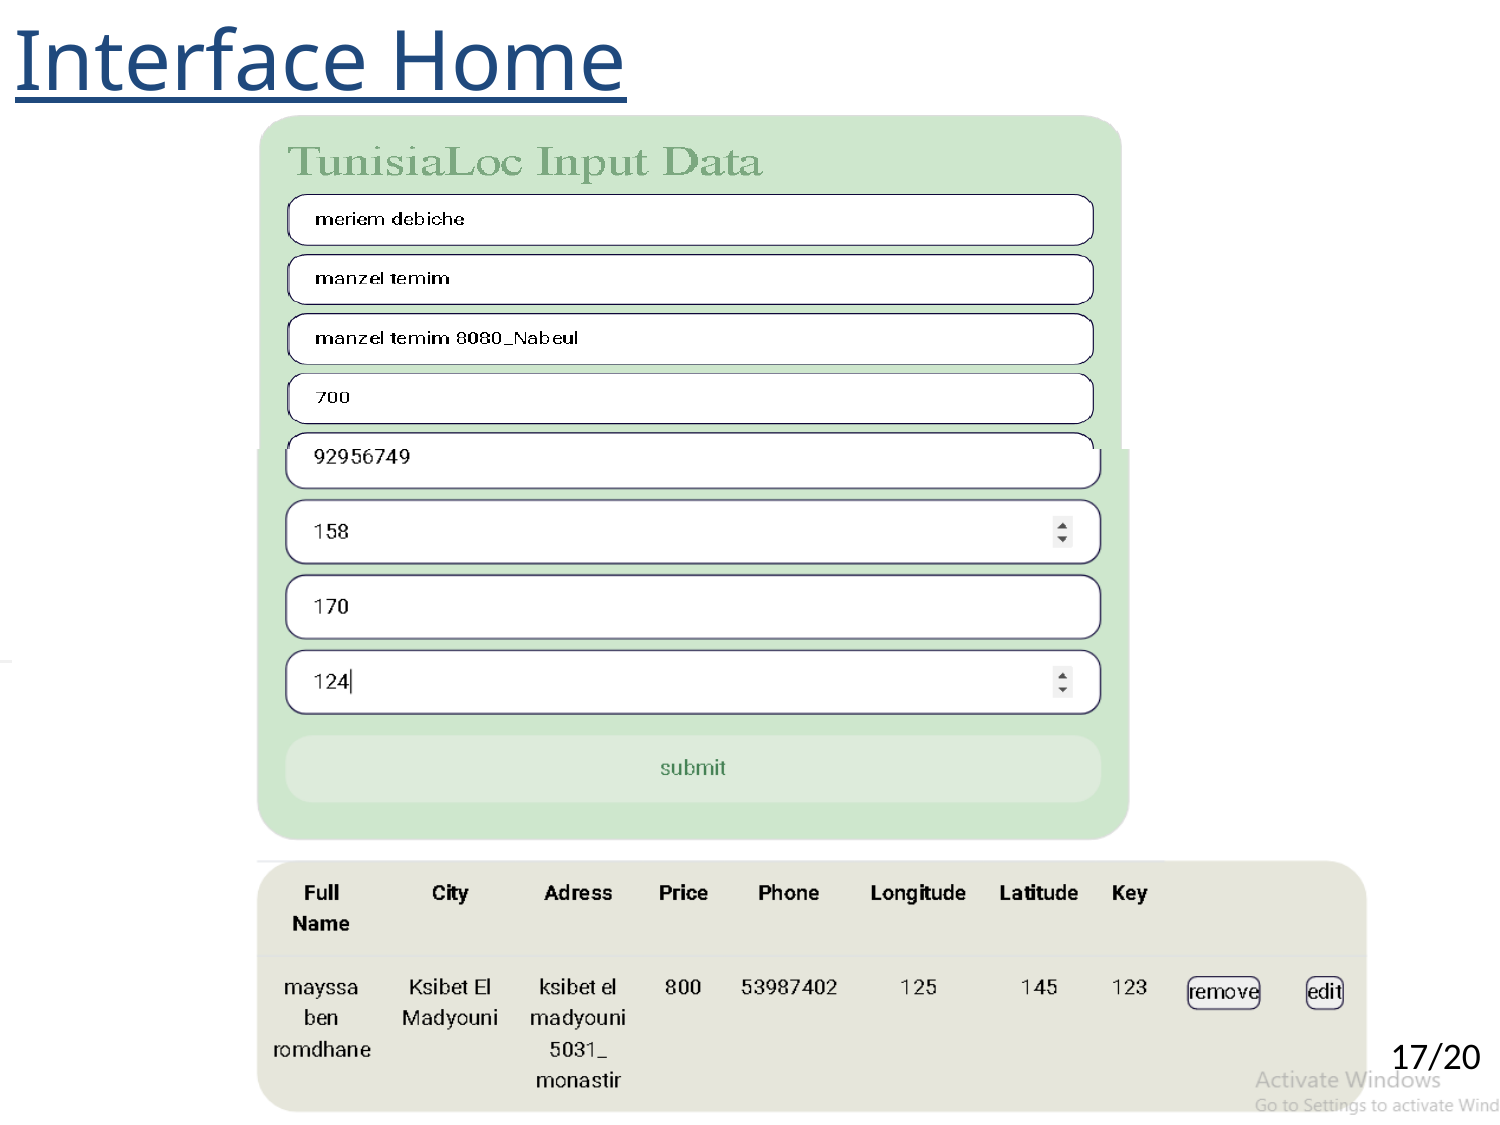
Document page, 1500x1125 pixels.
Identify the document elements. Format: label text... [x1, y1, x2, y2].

text_box Interface Home [0, 0, 1425, 110]
picture [0, 112, 1500, 1125]
